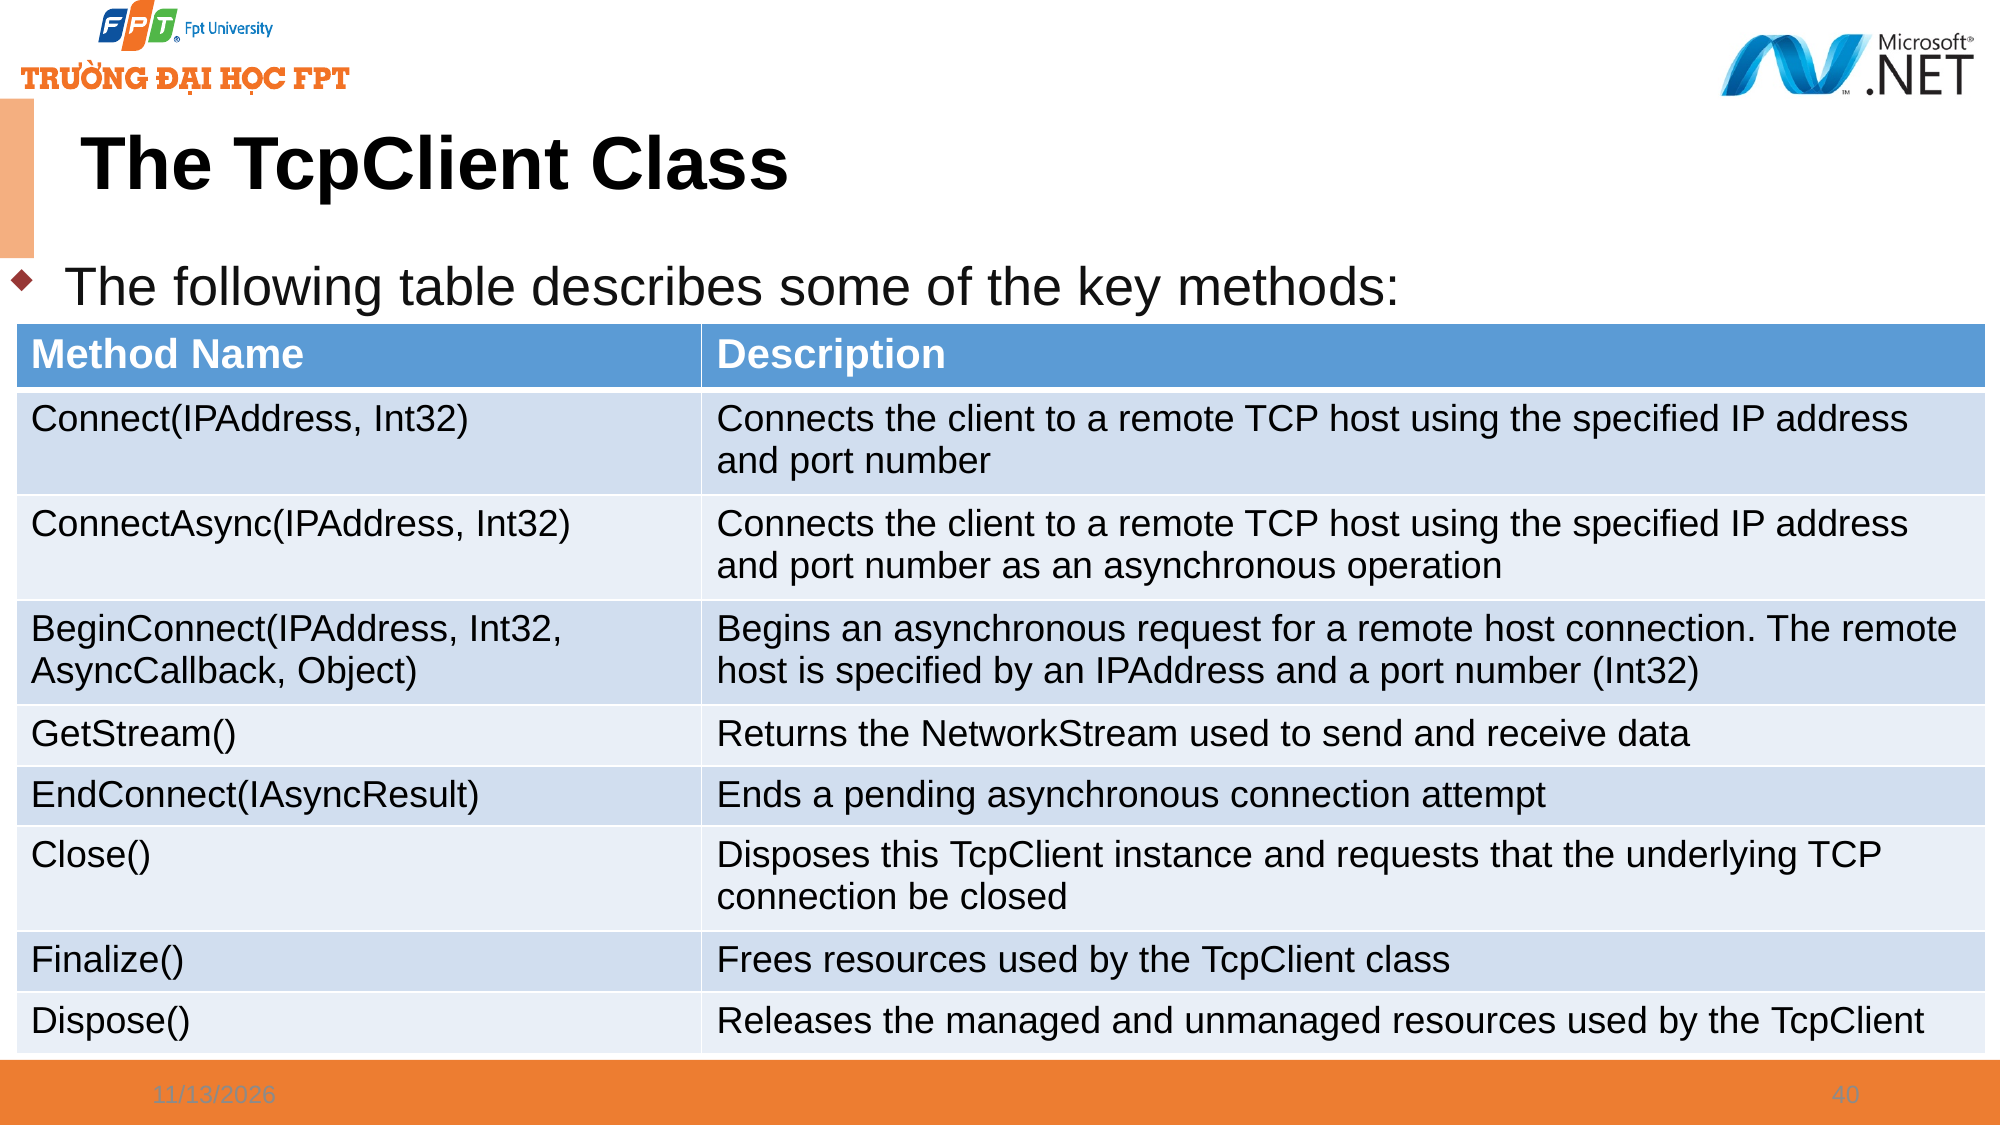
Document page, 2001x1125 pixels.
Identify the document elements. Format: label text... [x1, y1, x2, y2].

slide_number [137, 1063, 588, 1123]
table_cell Dispose() [17, 993, 701, 1053]
slide_number 40 [1424, 1063, 1875, 1123]
table_cell Finalize() [17, 932, 701, 991]
table_cell Connect(IPAddress, Int32) [17, 393, 701, 494]
table_header Method Name [17, 324, 701, 387]
table_cell Frees resources used by the TcpClient class [702, 932, 1985, 991]
table_cell EndConnect(IAsyncResult) [17, 767, 701, 825]
table_cell Disposes this TcpClient instance and requests that the underlying TCP connection be closed [702, 827, 1985, 930]
text_box The following table describes some of the key methods: [0, 244, 1988, 324]
table_cell Connects the client to a remote TCP host using the specified IP address and port number [702, 393, 1985, 494]
table_cell Connects the client to a remote TCP host using the specified IP address and port number as an asynchronous operation [702, 496, 1985, 599]
table_cell Ends a pending asynchronous connection attempt [702, 767, 1985, 825]
table_cell Releases the managed and unmanaged resources used by the TcpClient [702, 993, 1985, 1053]
title The TcpClient Class [65, 118, 1982, 213]
table_cell ConnectAsync(IPAddress, Int32) [17, 496, 701, 599]
table_cell BeginConnect(IPAddress, Int32, AsyncCallback, Object) [17, 601, 701, 704]
table_cell GetStream() [17, 706, 701, 765]
table_cell Close() [17, 827, 701, 930]
table_cell Begins an asynchronous request for a remote host connection. The remote host is specified by an IPAddress and a port number (Int32) [702, 601, 1985, 704]
table_cell Returns the NetworkStream used to send and receive data [702, 706, 1985, 765]
picture [1685, 0, 2001, 129]
table_header Description [702, 324, 1985, 387]
